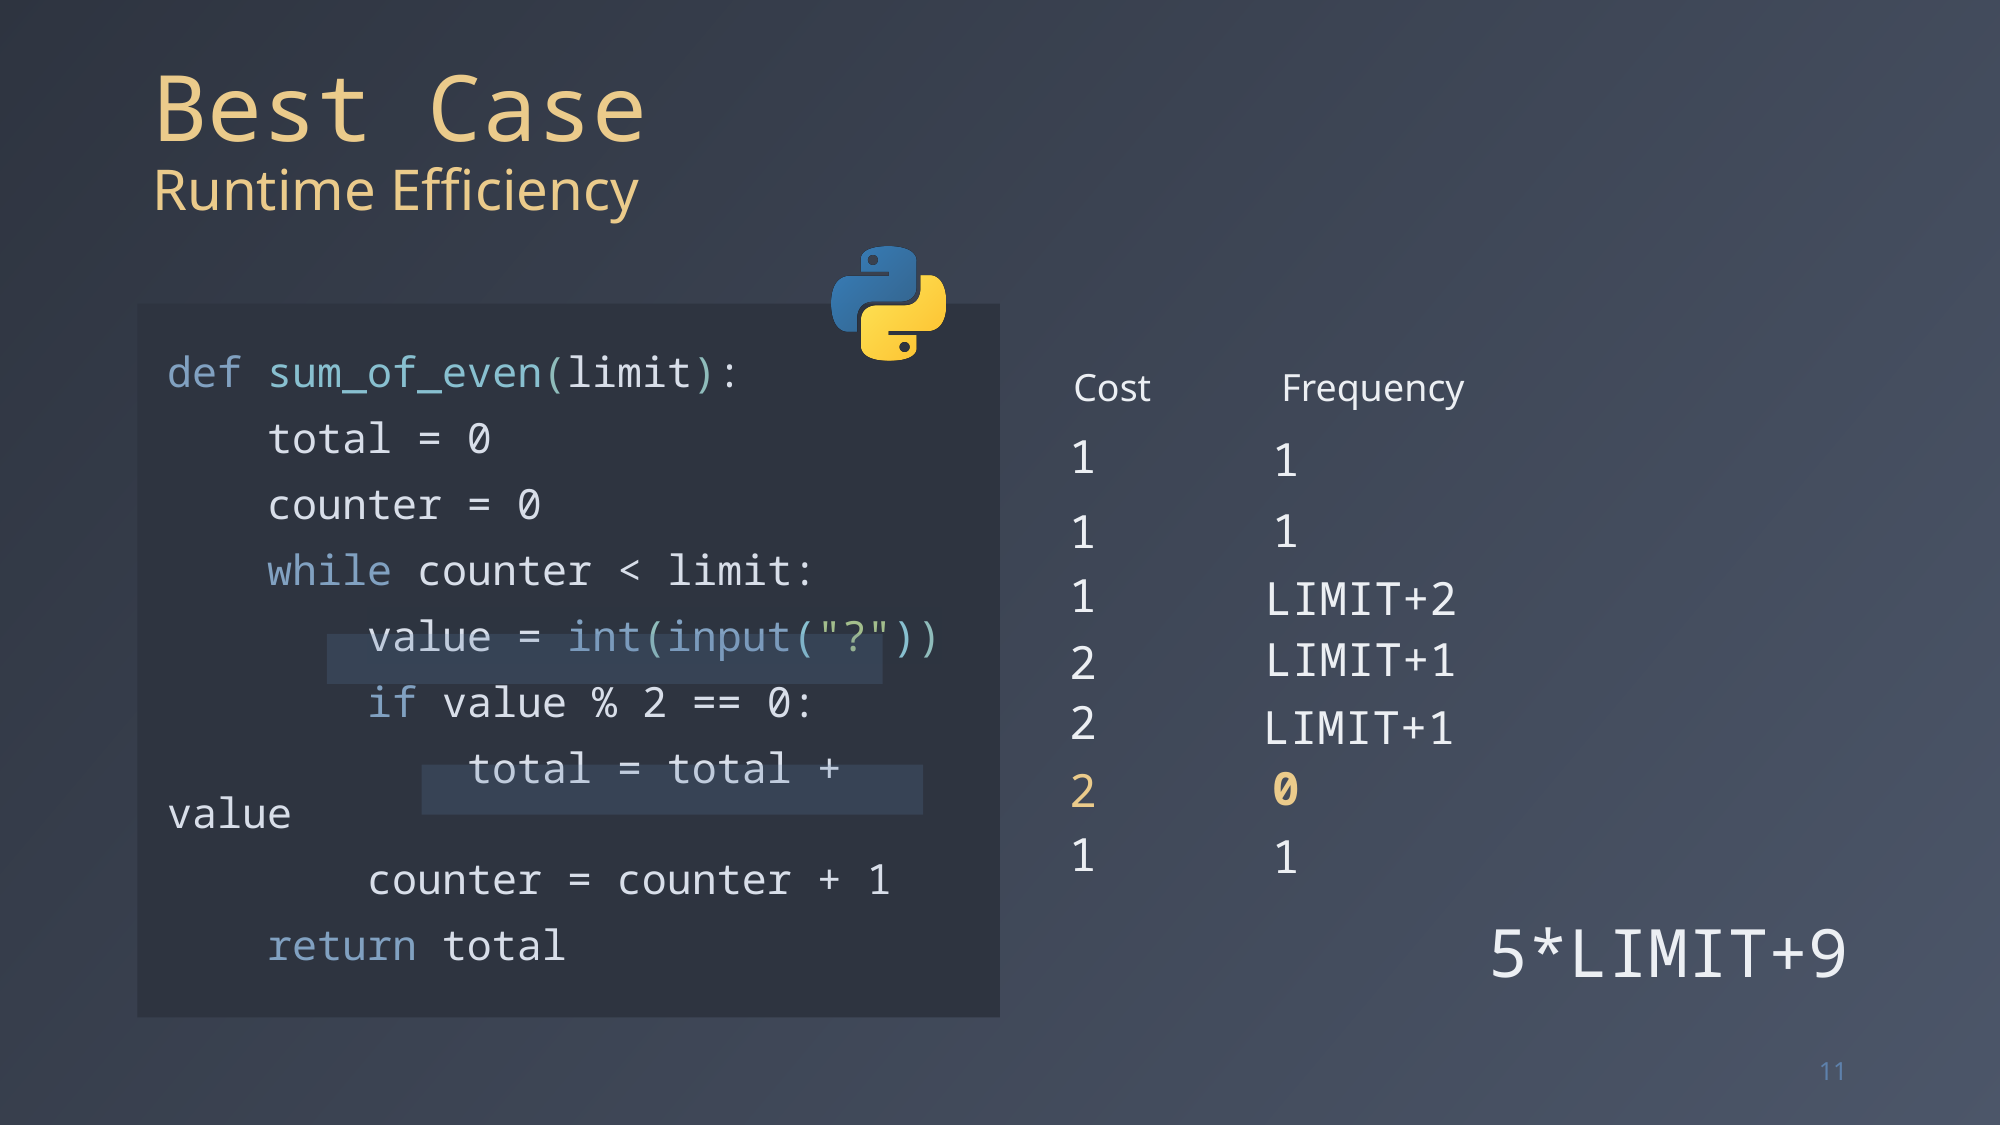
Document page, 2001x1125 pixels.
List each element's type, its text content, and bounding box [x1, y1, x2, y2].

text_box [326, 633, 884, 685]
text_box 1 [1257, 820, 1315, 890]
text_box 1 [1257, 493, 1315, 561]
text_box 2 [1054, 753, 1112, 817]
text_box LIMIT+1 [1247, 691, 1470, 761]
text_box LIMIT+2 [1249, 561, 1472, 622]
text_box 5*LIMIT+9 [1473, 903, 1864, 999]
text_box [421, 763, 924, 816]
list def sum_of_even(limit): total = 0 counter = 0 while counter < limit: value = int(input("?")) if value % 2 == 0: total = total + value counter = counter + 1 return total [137, 303, 1000, 1018]
title Best Case Runtime Efficiency [137, 26, 1863, 230]
text_box 1 [1054, 495, 1112, 559]
text_box 1 [1257, 423, 1315, 493]
text_box 2 [1054, 686, 1112, 753]
text_box 1 [1054, 420, 1112, 491]
text_box LIMIT+1 [1249, 622, 1472, 693]
text_box 1 [1054, 817, 1112, 888]
text_box 1 [1054, 559, 1112, 626]
picture [831, 246, 946, 361]
slide_number 11 [1738, 1042, 1863, 1103]
text_box 0 [1257, 752, 1315, 820]
text_box Cost [1058, 356, 1167, 417]
text_box 2 [1054, 626, 1112, 686]
text_box Frequency [1266, 356, 1480, 417]
